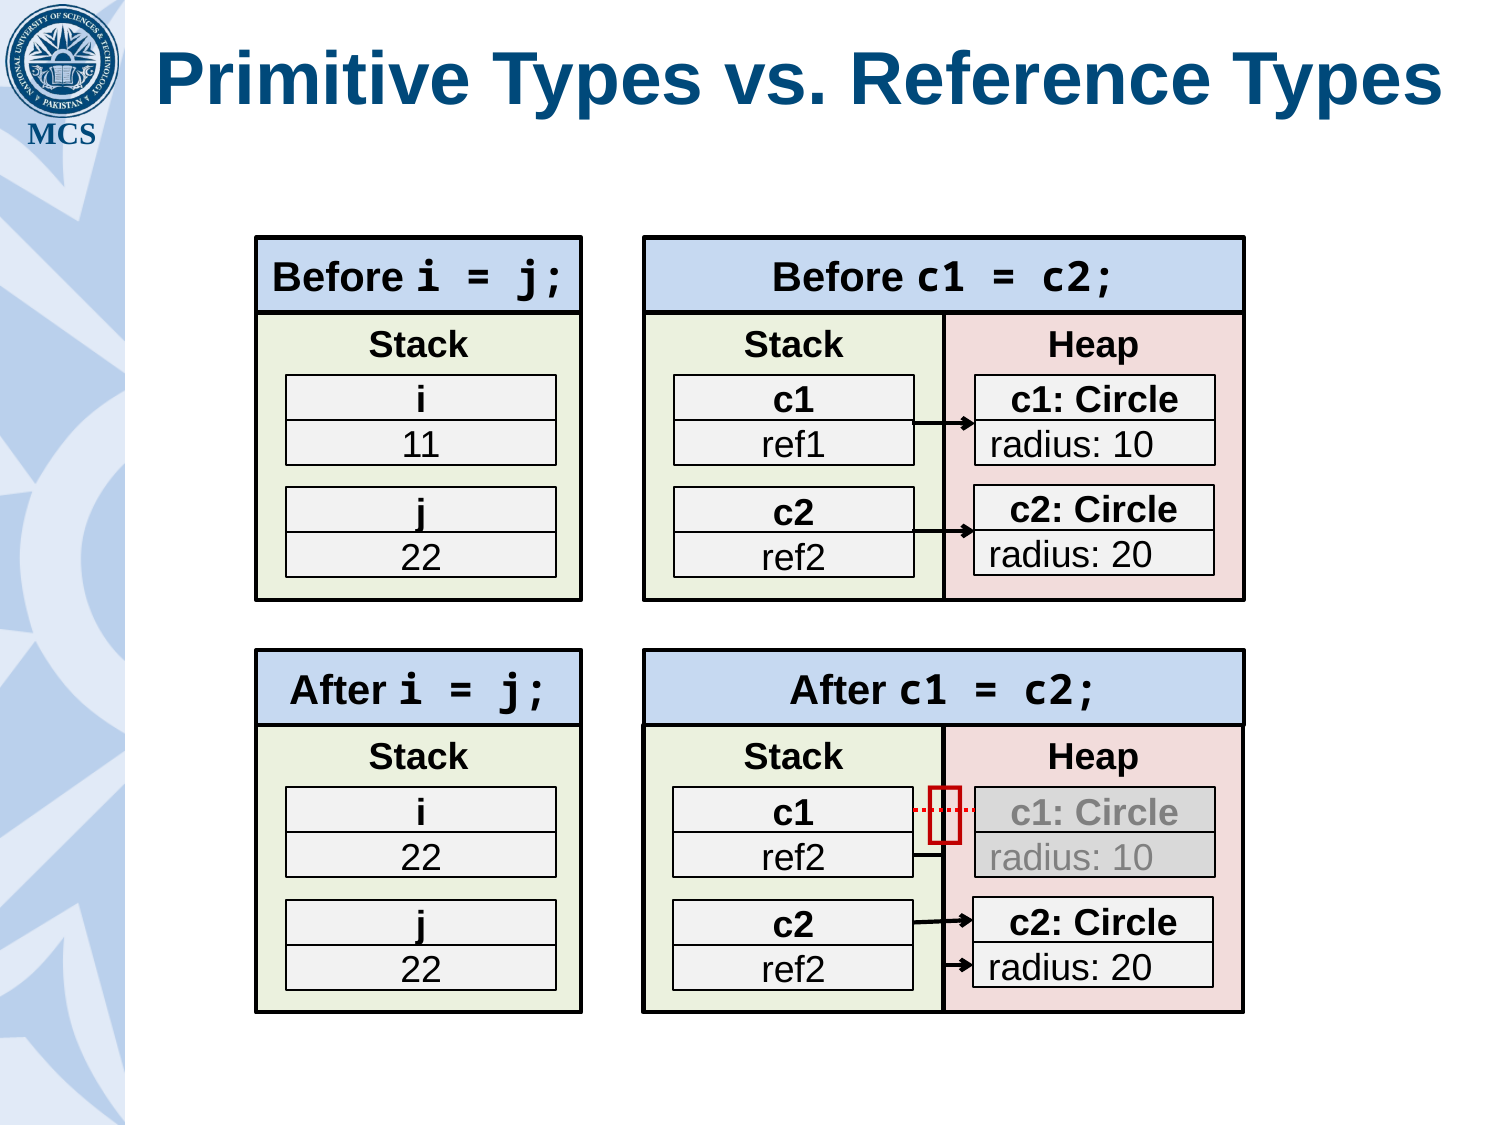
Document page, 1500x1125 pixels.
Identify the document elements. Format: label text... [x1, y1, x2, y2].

picture [0, 0, 125, 1125]
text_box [255, 237, 1245, 1013]
title Primitive Types vs. Reference Types [125, 0, 1475, 150]
